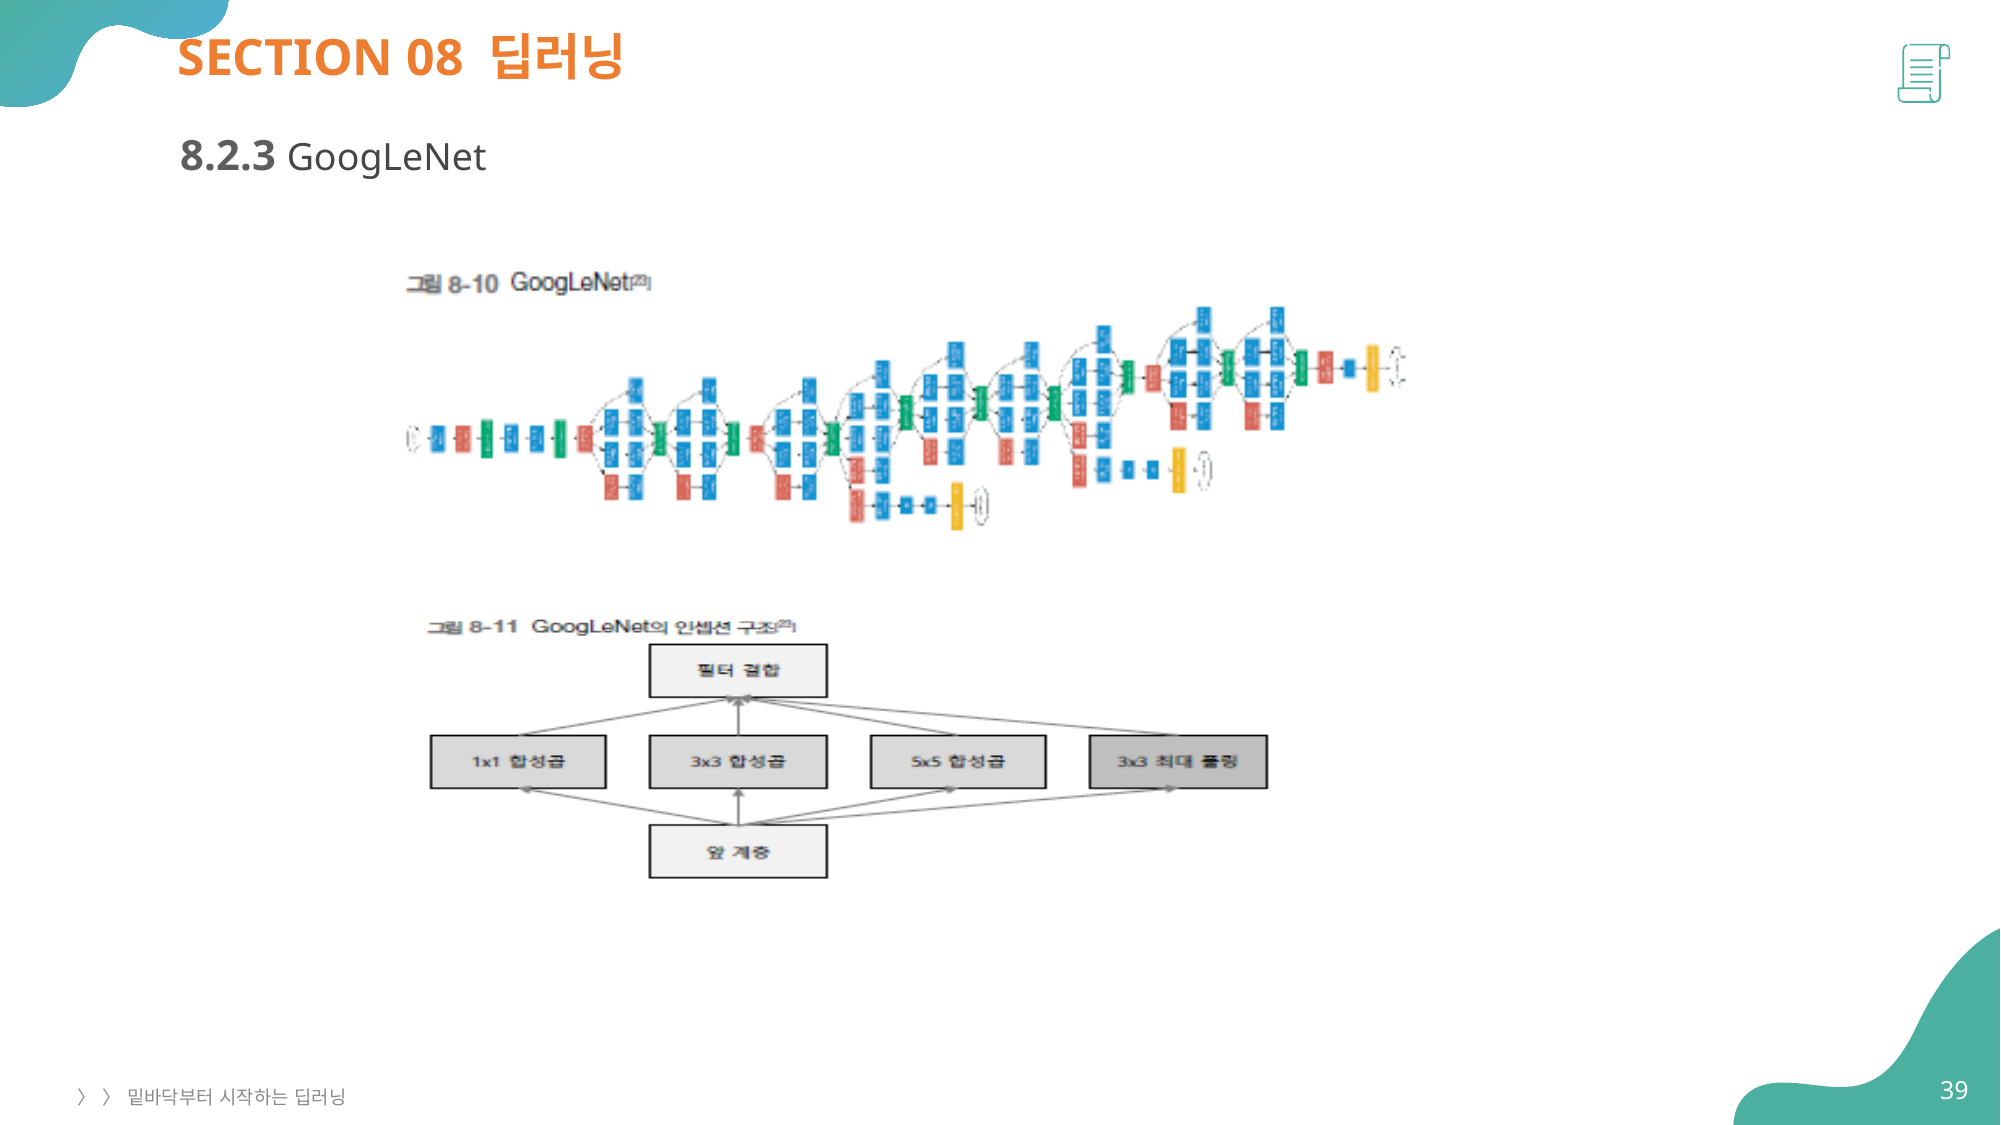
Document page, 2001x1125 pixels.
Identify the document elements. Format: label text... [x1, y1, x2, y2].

picture [390, 612, 1434, 890]
text_box SECTION 08 딥러닝 [162, 25, 2000, 95]
footer 〉 〉 밑바닥부터 시작하는 딥러닝 [63, 1085, 738, 1109]
text_box 8.2.3 GoogLeNet [165, 121, 502, 186]
slide_number 39 [1917, 1061, 1984, 1122]
picture [390, 261, 1434, 539]
